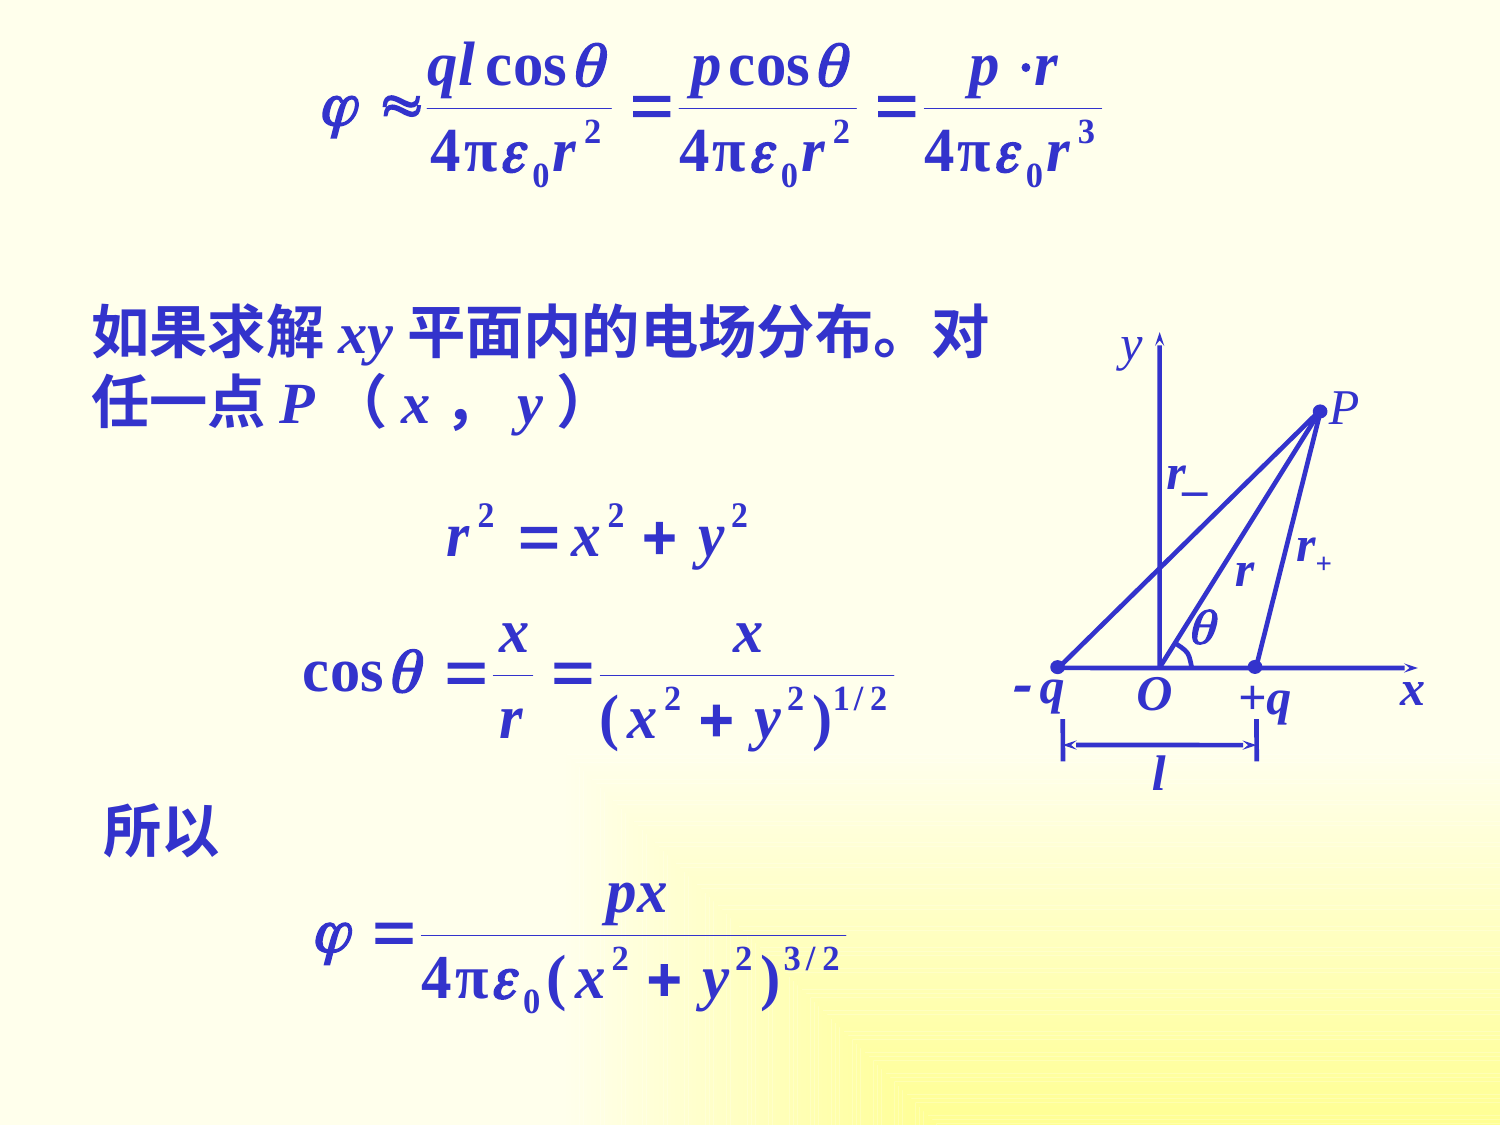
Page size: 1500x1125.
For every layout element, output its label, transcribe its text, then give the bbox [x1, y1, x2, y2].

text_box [300, 597, 898, 756]
text_box 如果求解xy平面内的电场分布。对任一点P（x，y） [76, 287, 1027, 443]
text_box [312, 857, 850, 1020]
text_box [995, 302, 1483, 811]
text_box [319, 30, 1105, 193]
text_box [442, 494, 752, 575]
text_box 所以 [89, 786, 236, 872]
